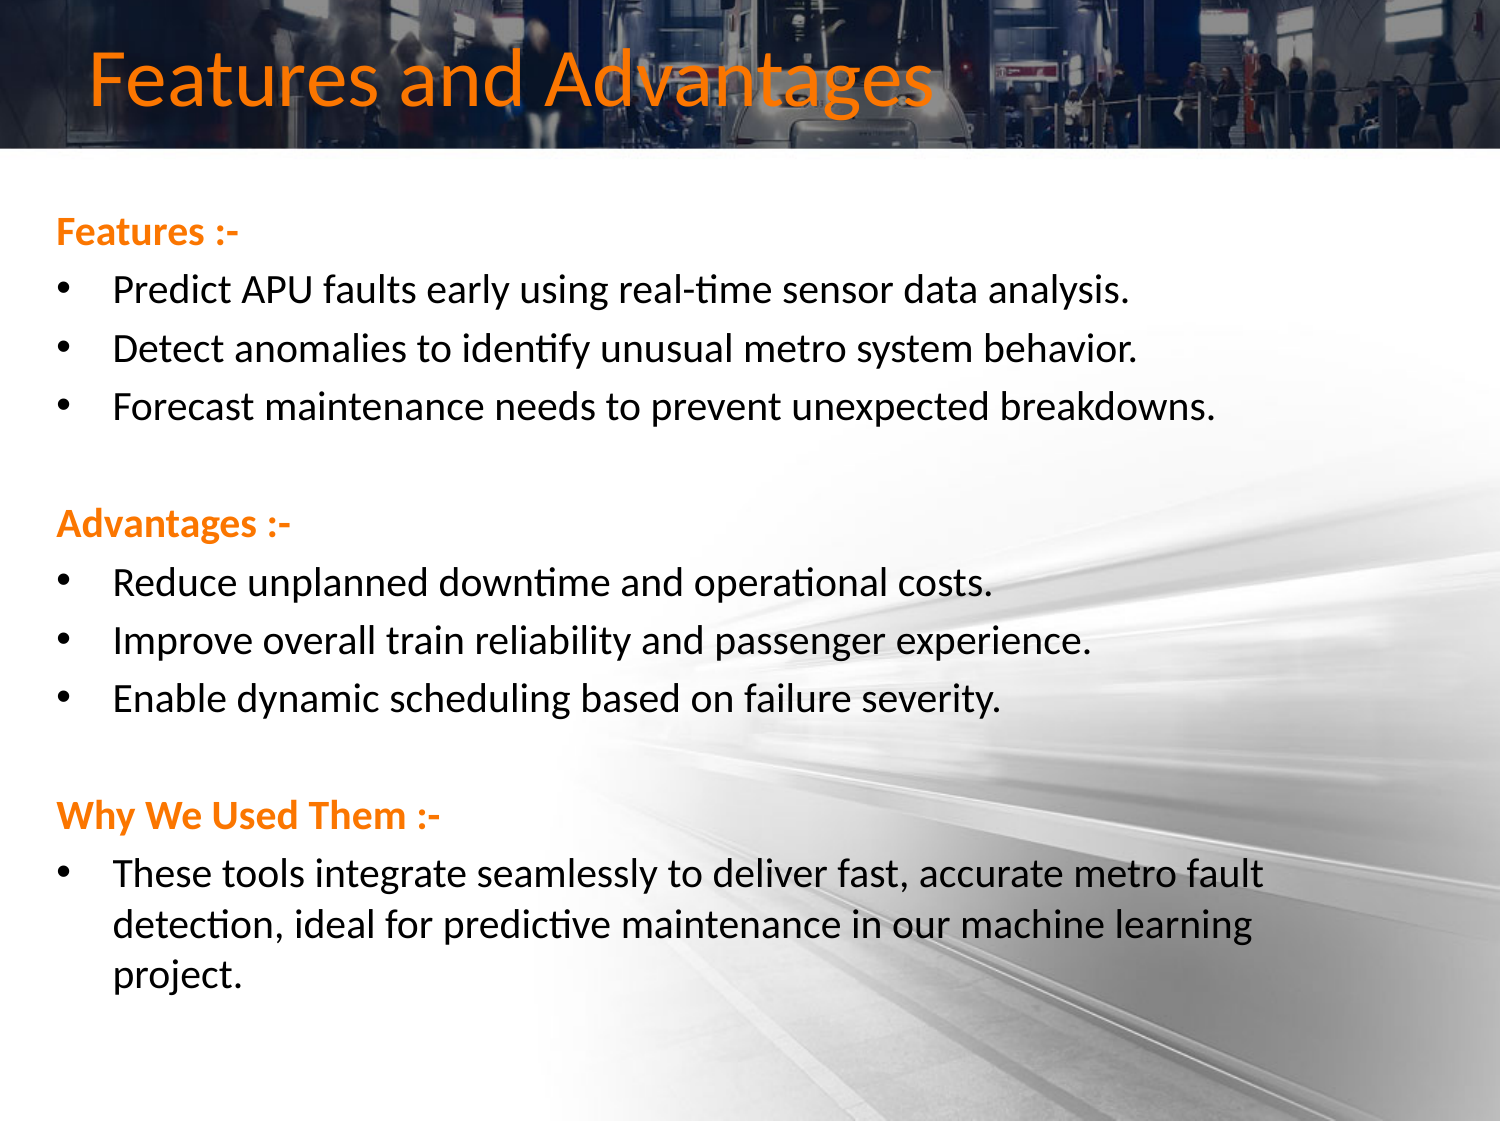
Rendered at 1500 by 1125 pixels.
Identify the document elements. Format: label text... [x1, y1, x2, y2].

list Features :- Predict APU faults early using real-time sensor data analysis. Detect anomalies to identify unusual metro system behavior. Forecast maintenance needs to prevent unexpected breakdowns. Advantages :- Reduce unplanned downtime and operational costs. Improve overall train reliability and passenger experience. Enable dynamic scheduling based on failure severity. Why We Used Them :- These tools integrate seamlessly to deliver fast, accurate metro fault detection, ideal for predictive maintenance in our machine learning project. [41, 196, 1396, 1053]
title Features and Advantages [74, 7, 1425, 139]
picture [0, 0, 1500, 1121]
